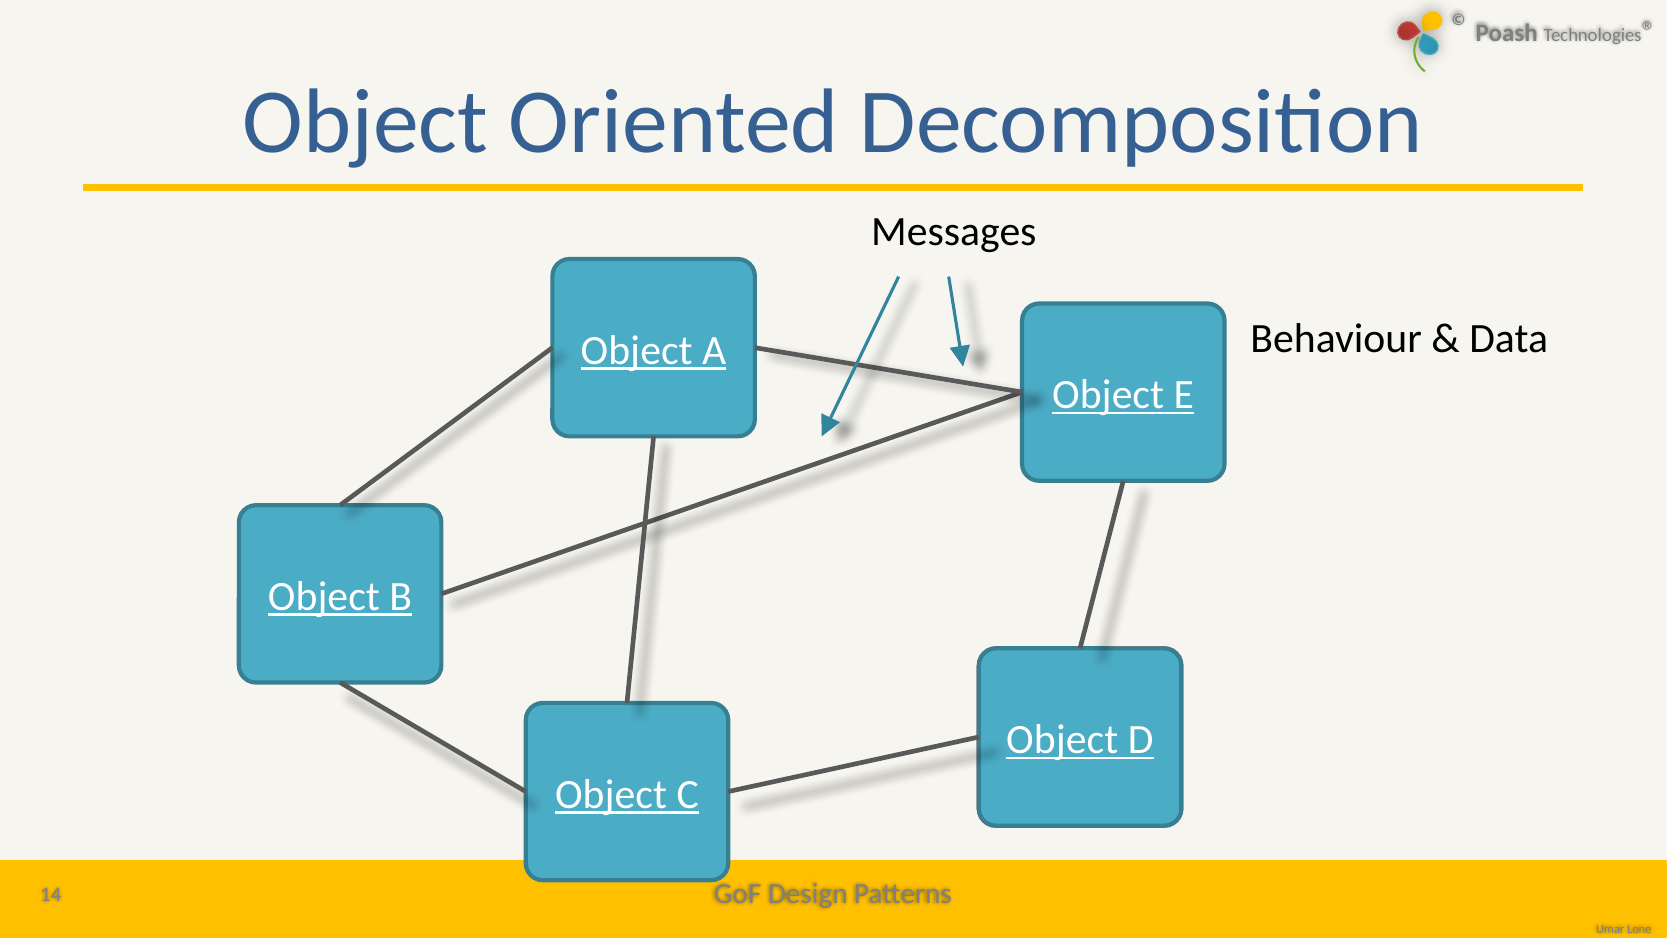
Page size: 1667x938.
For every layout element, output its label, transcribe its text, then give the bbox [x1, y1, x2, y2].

text_box Messages [856, 195, 1102, 261]
slide_number 14 [4, 868, 98, 919]
title Object Oriented Decomposition [83, 37, 1584, 194]
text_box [821, 276, 899, 437]
text_box Object E [1019, 301, 1227, 483]
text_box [903, 347, 1023, 393]
text_box Object C [523, 700, 731, 883]
text_box Object B [236, 503, 444, 685]
text_box Behaviour & Data [1235, 303, 1582, 369]
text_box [754, 347, 816, 393]
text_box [339, 347, 553, 506]
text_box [626, 436, 654, 704]
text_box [1079, 480, 1124, 649]
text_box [727, 736, 979, 792]
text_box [948, 276, 964, 367]
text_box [339, 682, 526, 792]
text_box Object A [550, 256, 757, 390]
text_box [440, 391, 1023, 595]
text_box Object D [976, 646, 1184, 828]
